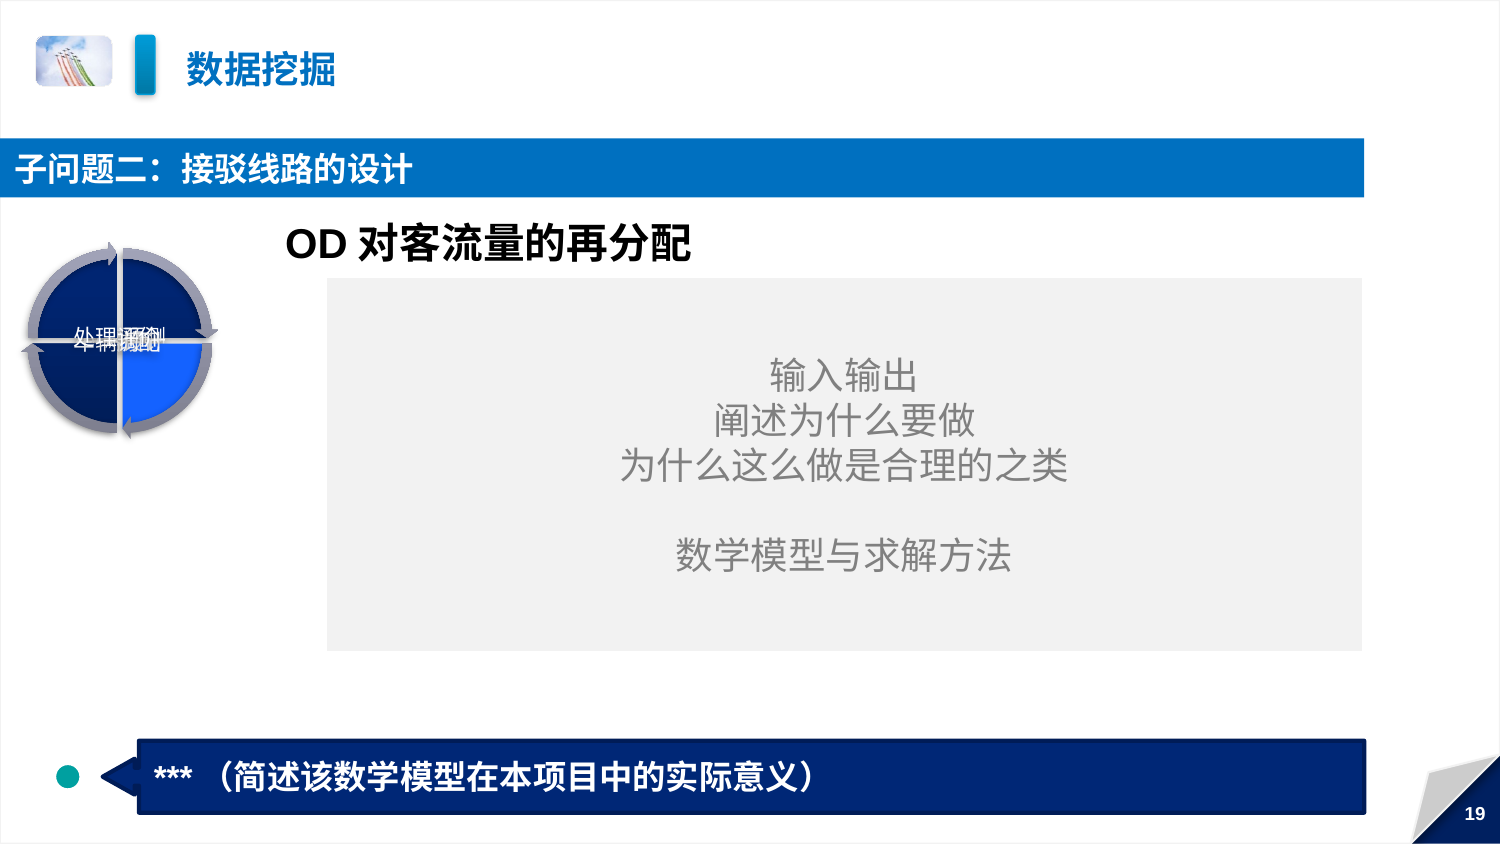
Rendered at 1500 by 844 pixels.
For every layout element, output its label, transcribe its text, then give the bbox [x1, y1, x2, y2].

text_box 输入输出 阐述为什么要做 为什么这么做是合理的之类 数学模型与求解方法 [323, 274, 1366, 656]
text_box [50, 759, 85, 794]
text_box ***（简述该数学模型在本项目中的实际意义） [100, 738, 1367, 815]
picture [35, 35, 113, 87]
text_box 数据挖掘 [172, 38, 691, 99]
text_box [135, 34, 156, 96]
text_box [0, 241, 276, 446]
text_box OD对客流量的再分配 [270, 209, 707, 274]
text_box 子问题二：接驳线路的设计 [0, 138, 1365, 198]
